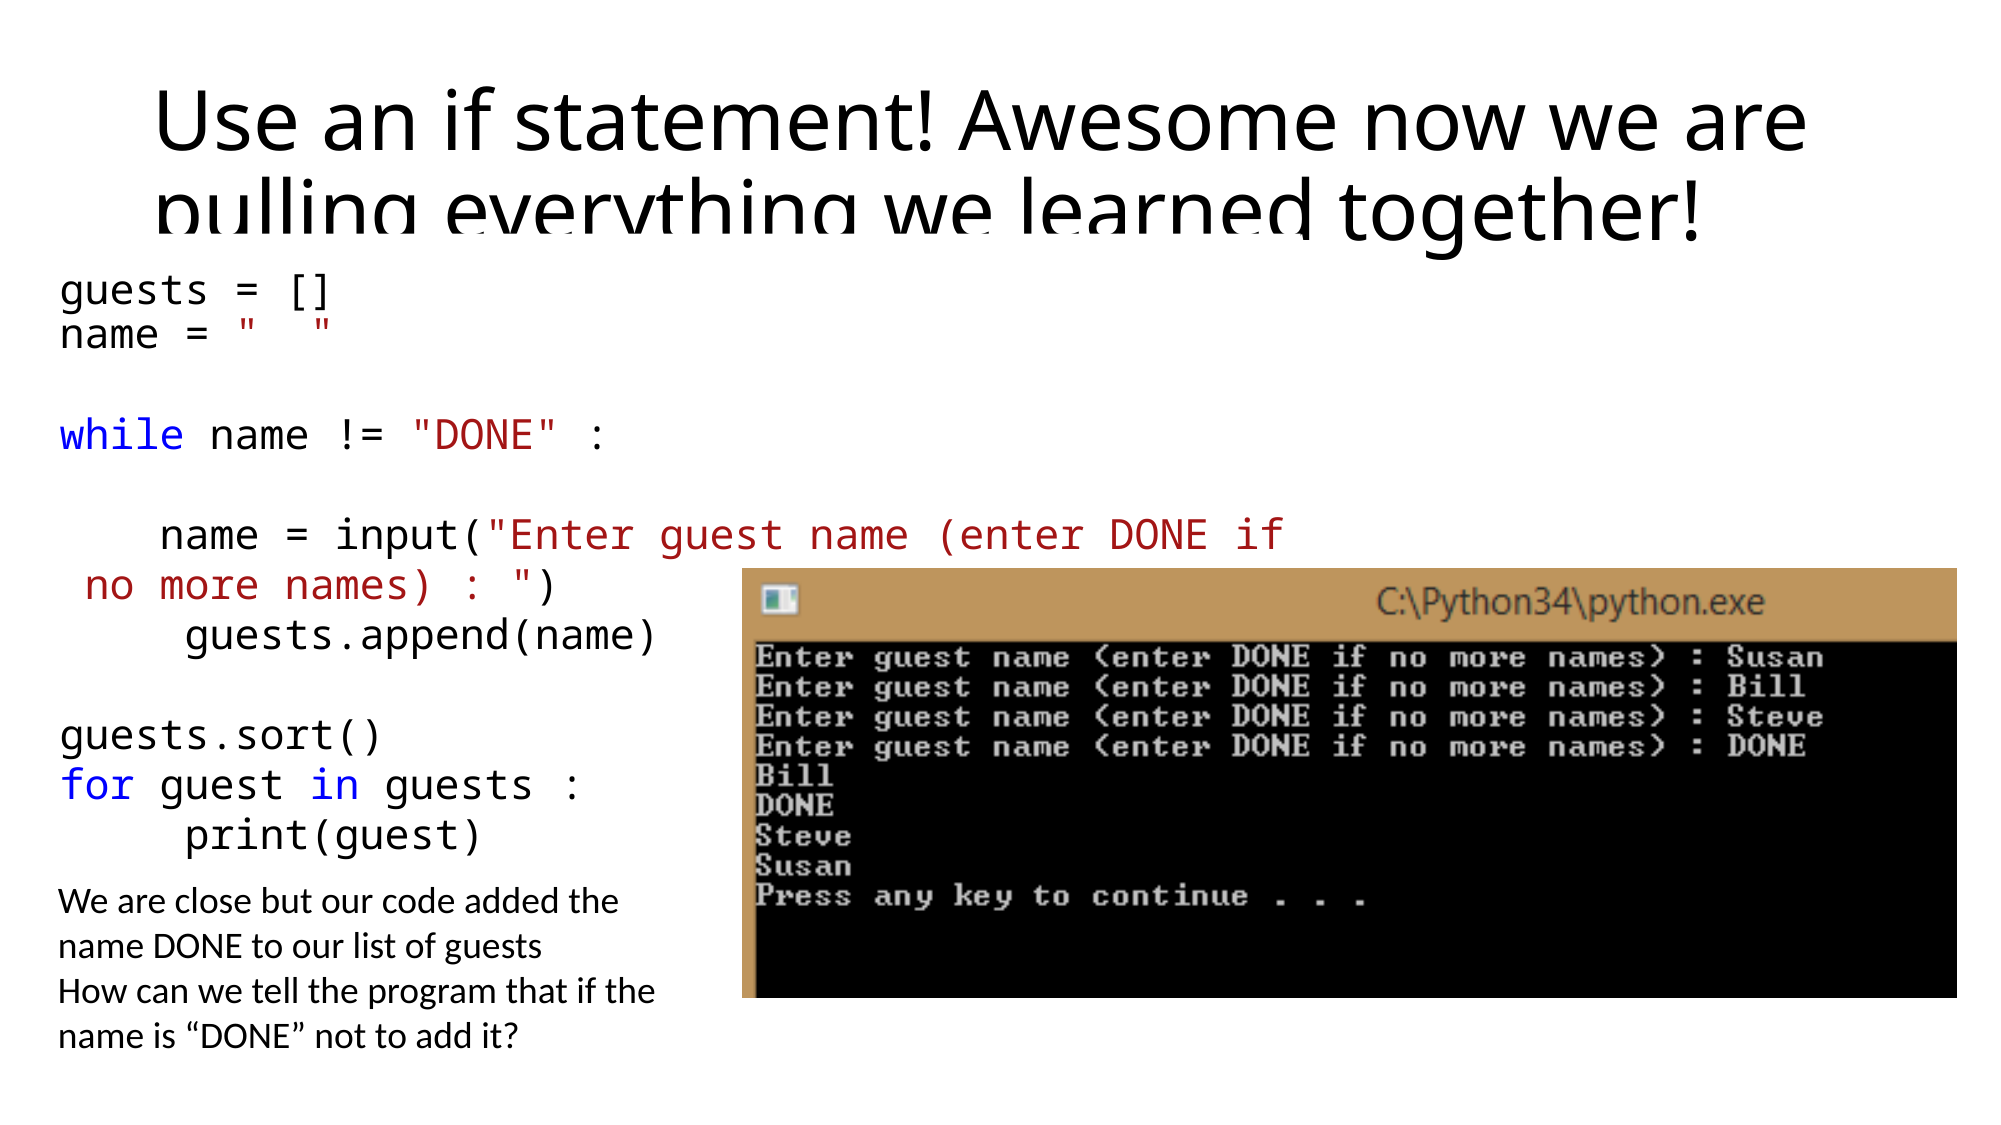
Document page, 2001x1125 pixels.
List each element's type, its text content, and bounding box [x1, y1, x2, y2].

picture [741, 568, 1957, 998]
text_box We are close but our code added the name DONE to our list of guests How can we tell the program that if the name is “DONE” not to add it? [43, 868, 706, 1063]
list guests = [] name = " " while name != "DONE" : name = input("Enter guest name (enter DONE if no more names) : ") guests.append(name) guests.sort() for guest in guests : print(guest) [44, 233, 1301, 887]
title Use an if statement! Awesome now we are pulling everything we learned together! [137, 59, 1863, 278]
